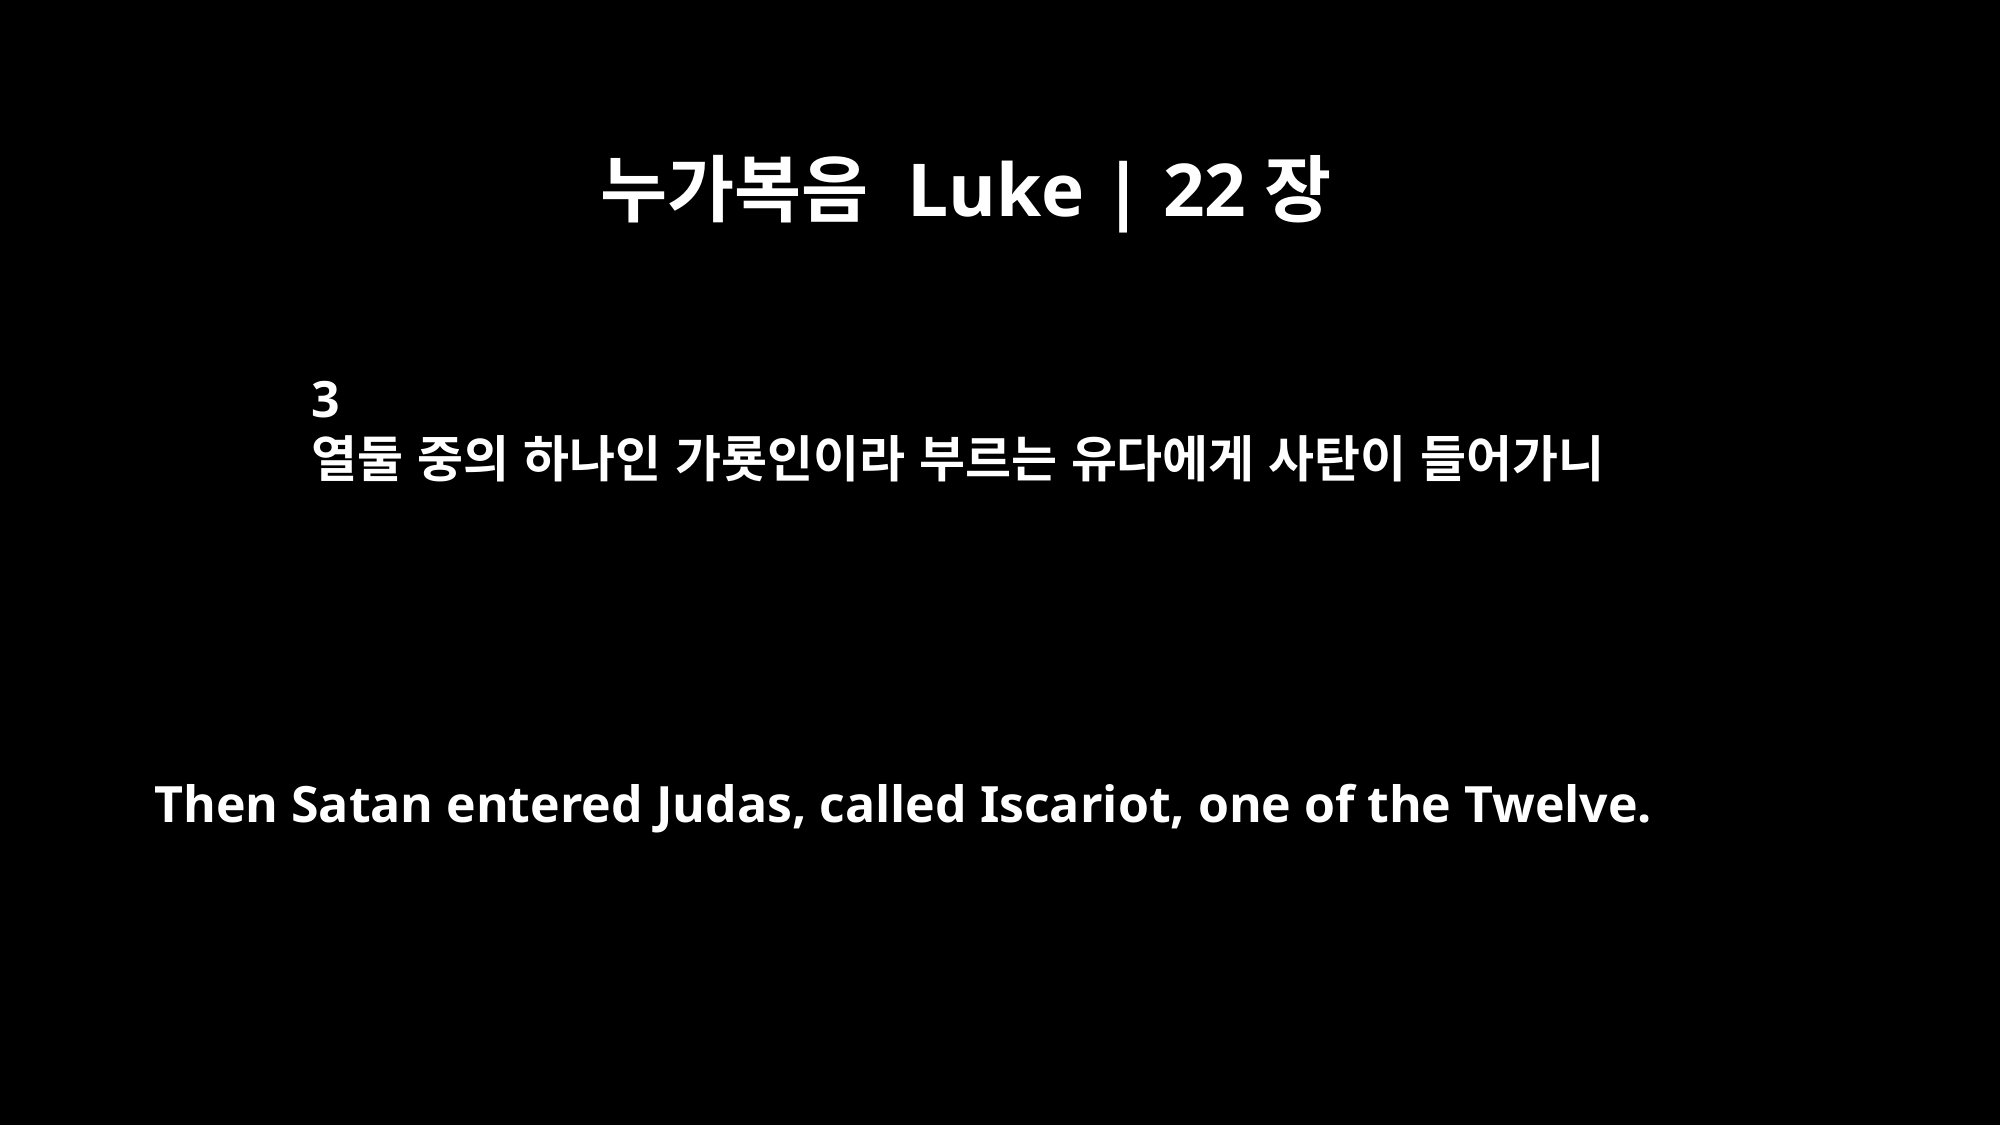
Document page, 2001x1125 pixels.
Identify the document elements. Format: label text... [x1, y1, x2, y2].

text_box 누가복음 Luke | 22장 [585, 136, 1347, 239]
text_box Then Satan entered Judas, called Iscariot, one of the Twelve. [139, 764, 1668, 840]
text_box 3 열둘 중의 하나인 가룟인이라 부르는 유다에게 사탄이 들어가니 [296, 359, 1621, 495]
